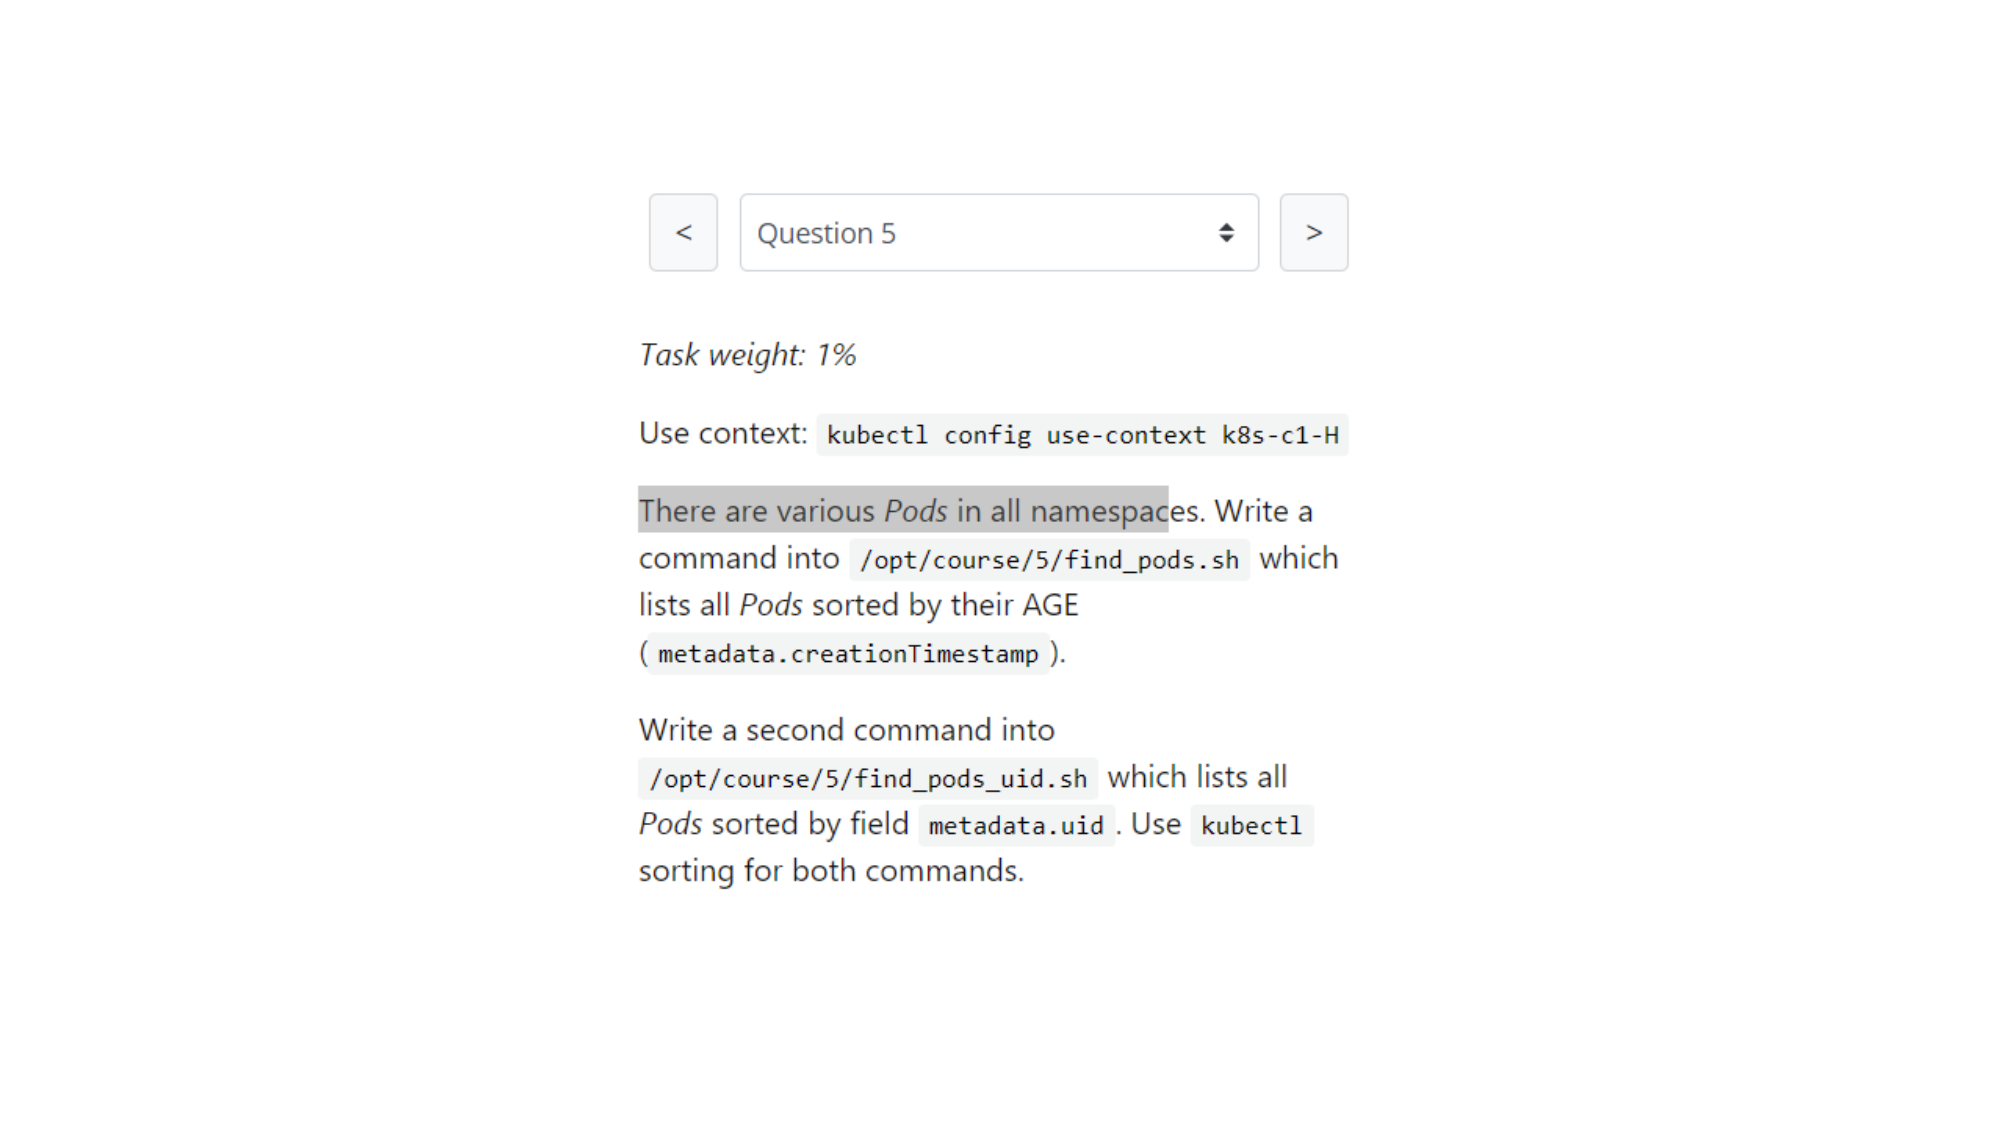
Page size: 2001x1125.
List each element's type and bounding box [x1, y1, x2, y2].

picture [629, 103, 1371, 1022]
